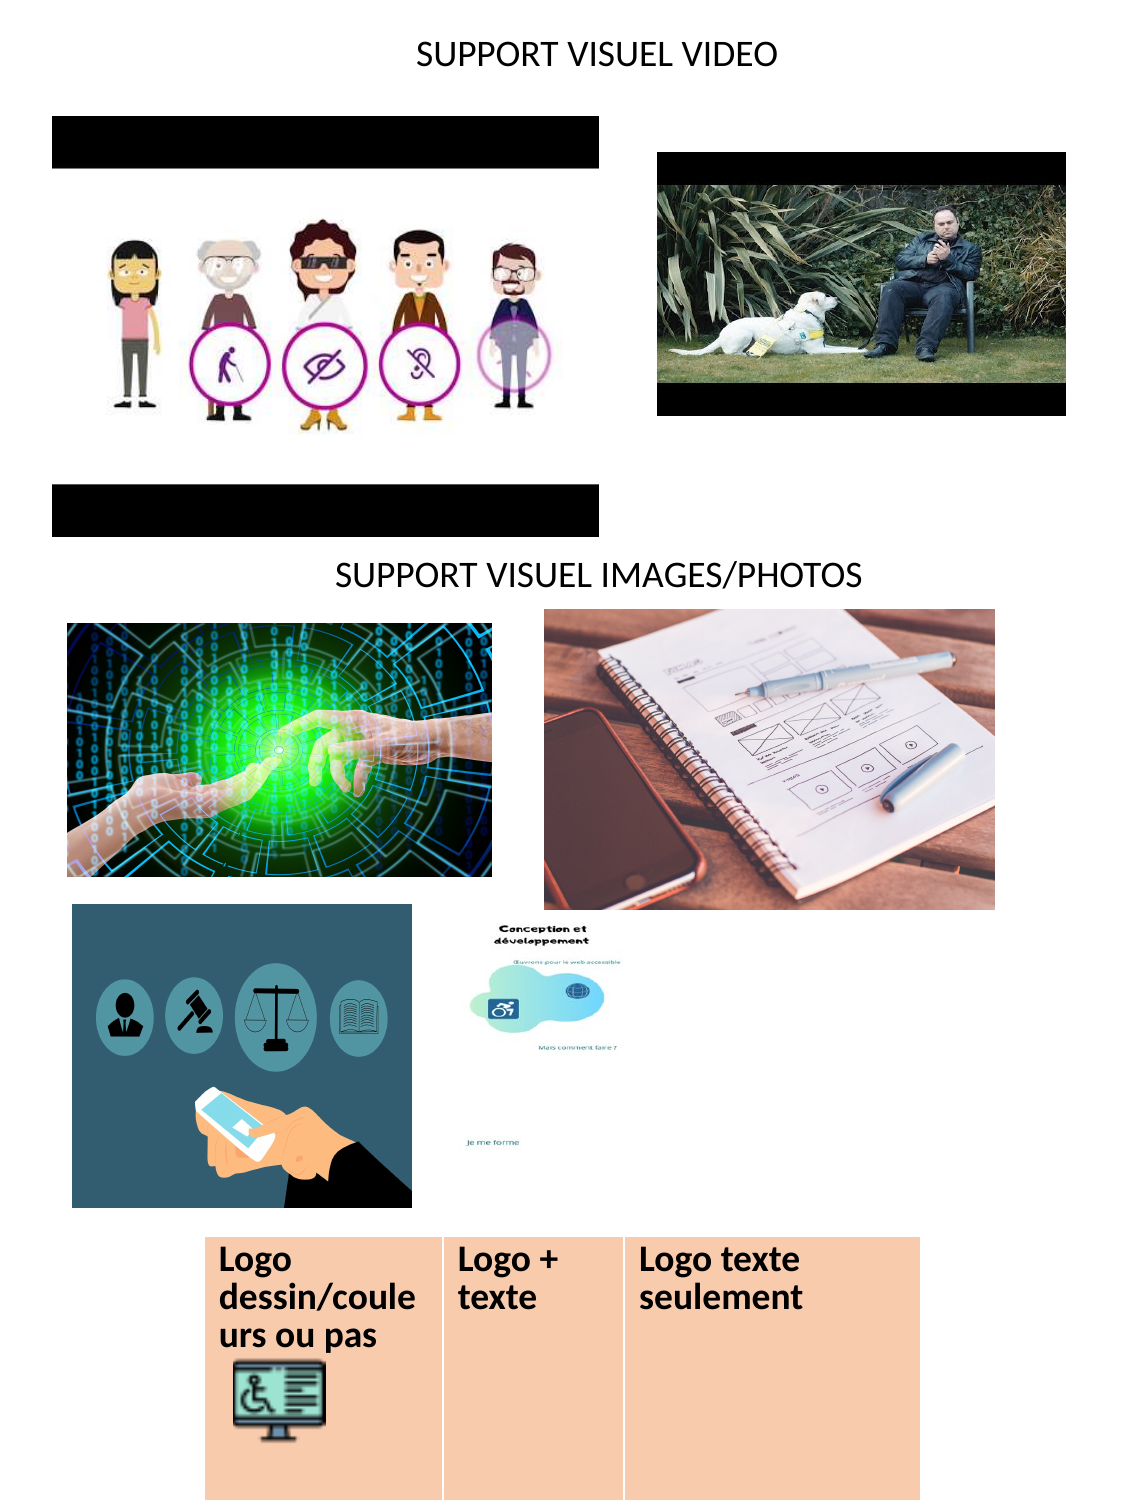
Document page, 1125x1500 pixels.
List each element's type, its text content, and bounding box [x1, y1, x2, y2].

picture [67, 623, 492, 877]
text_box SUPPORT VISUEL VIDEO [401, 21, 793, 82]
picture [233, 1357, 326, 1446]
table_header Logo dessin/couleurs ou pas [205, 1237, 442, 1500]
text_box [656, 151, 1067, 417]
table_header Logo texte seulement [625, 1237, 920, 1500]
picture [72, 904, 412, 1209]
table_header Logo + texte [444, 1237, 623, 1500]
picture [469, 675, 479, 691]
picture [544, 609, 995, 910]
picture [458, 923, 631, 1200]
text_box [51, 115, 599, 538]
text_box SUPPORT VISUEL IMAGES/PHOTOS [320, 542, 878, 603]
